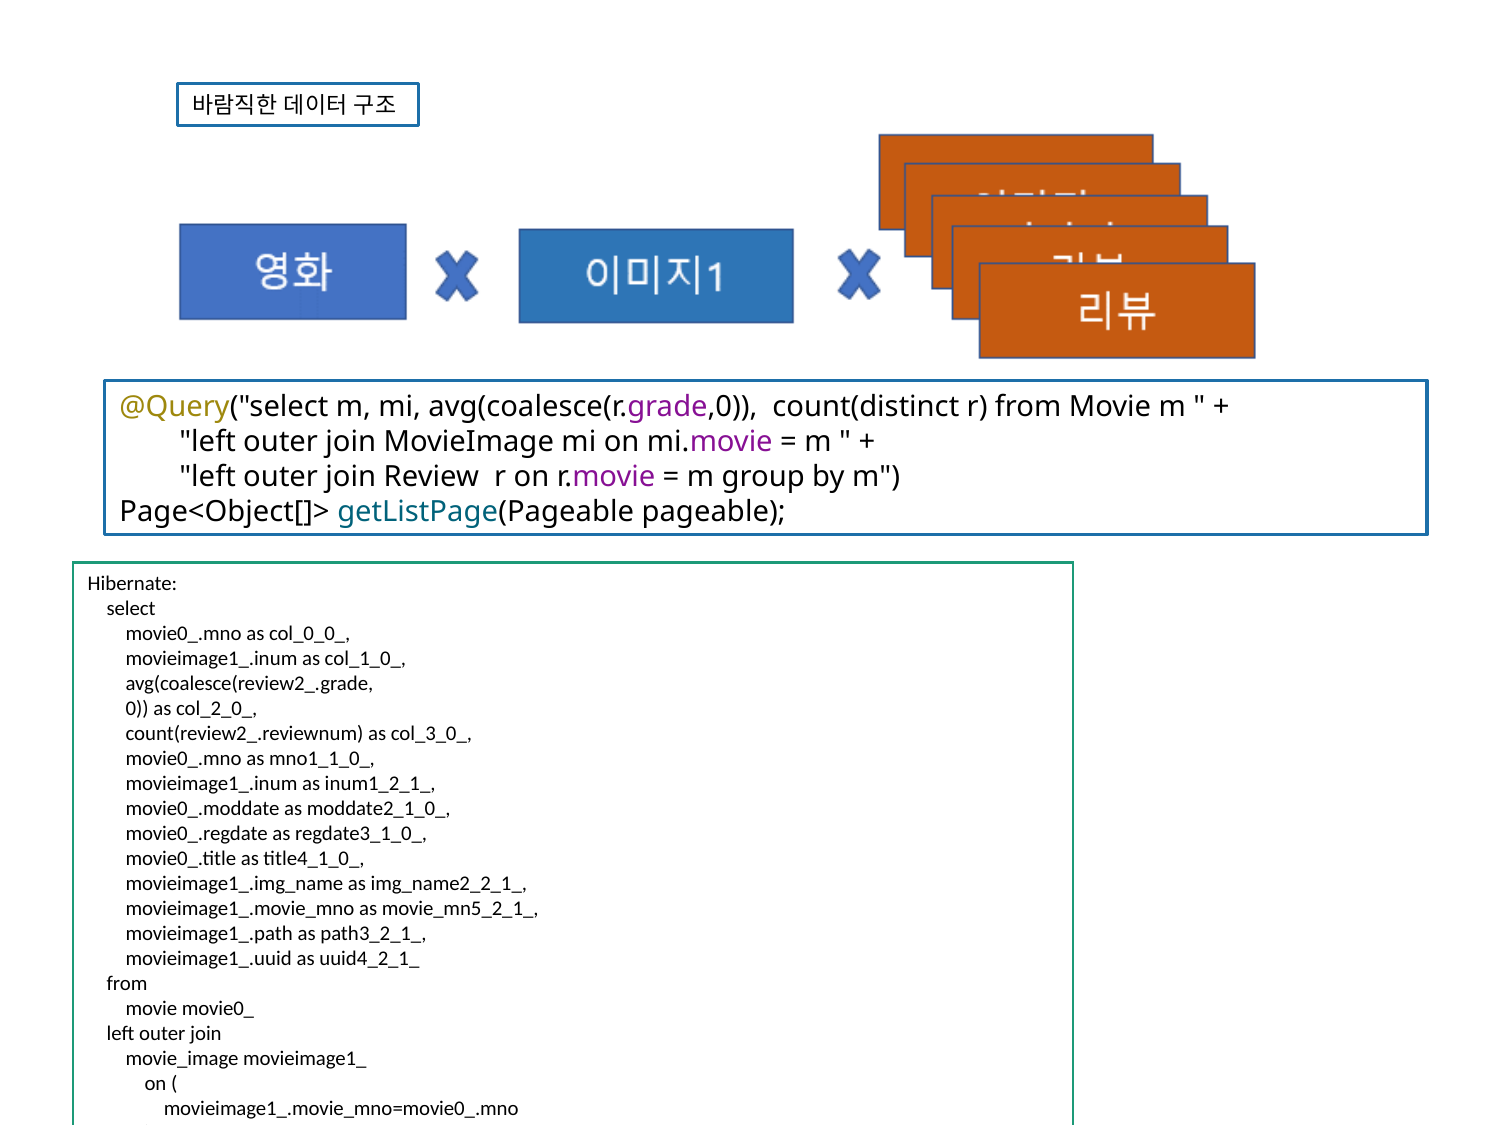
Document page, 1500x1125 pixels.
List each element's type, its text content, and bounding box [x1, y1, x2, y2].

text_box @Query("select m, mi, avg(coalesce(r.grade,0)), count(distinct r) from Movie m " + "left outer join MovieImage mi on mi.movie = m " + "left outer join Review r on r.movie = m group by m") Page<Object[]> getListPage(Pageable pageable); [104, 380, 1427, 535]
text_box Hibernate: select movie0_.mno as col_0_0_, movieimage1_.inum as col_1_0_, avg(coalesce(review2_.grade, 0)) as col_2_0_, count(review2_.reviewnum) as col_3_0_, movie0_.mno as mno1_1_0_, movieimage1_.inum as inum1_2_1_, movie0_.moddate as moddate2_1_0_, movie0_.regdate as regdate3_1_0_, movie0_.title as title4_1_0_, movieimage1_.img_name as img_name2_2_1_, movieimage1_.movie_mno as movie_mn5_2_1_, movieimage1_.path as path3_2_1_, movieimage1_.uuid as uuid4_2_1_ from movie movie0_ left outer join movie_image movieimage1_ on ( movieimage1_.movie_mno=movie0_.mno ) left outer join review review2_ on ( review2_.movie_mno=movie0_.mno ) group by movie0_.mno order by movie0_.mno desc limit ? [72, 561, 1074, 1125]
picture [166, 126, 1278, 381]
text_box 바람직한 데이터 구조 [177, 83, 419, 126]
